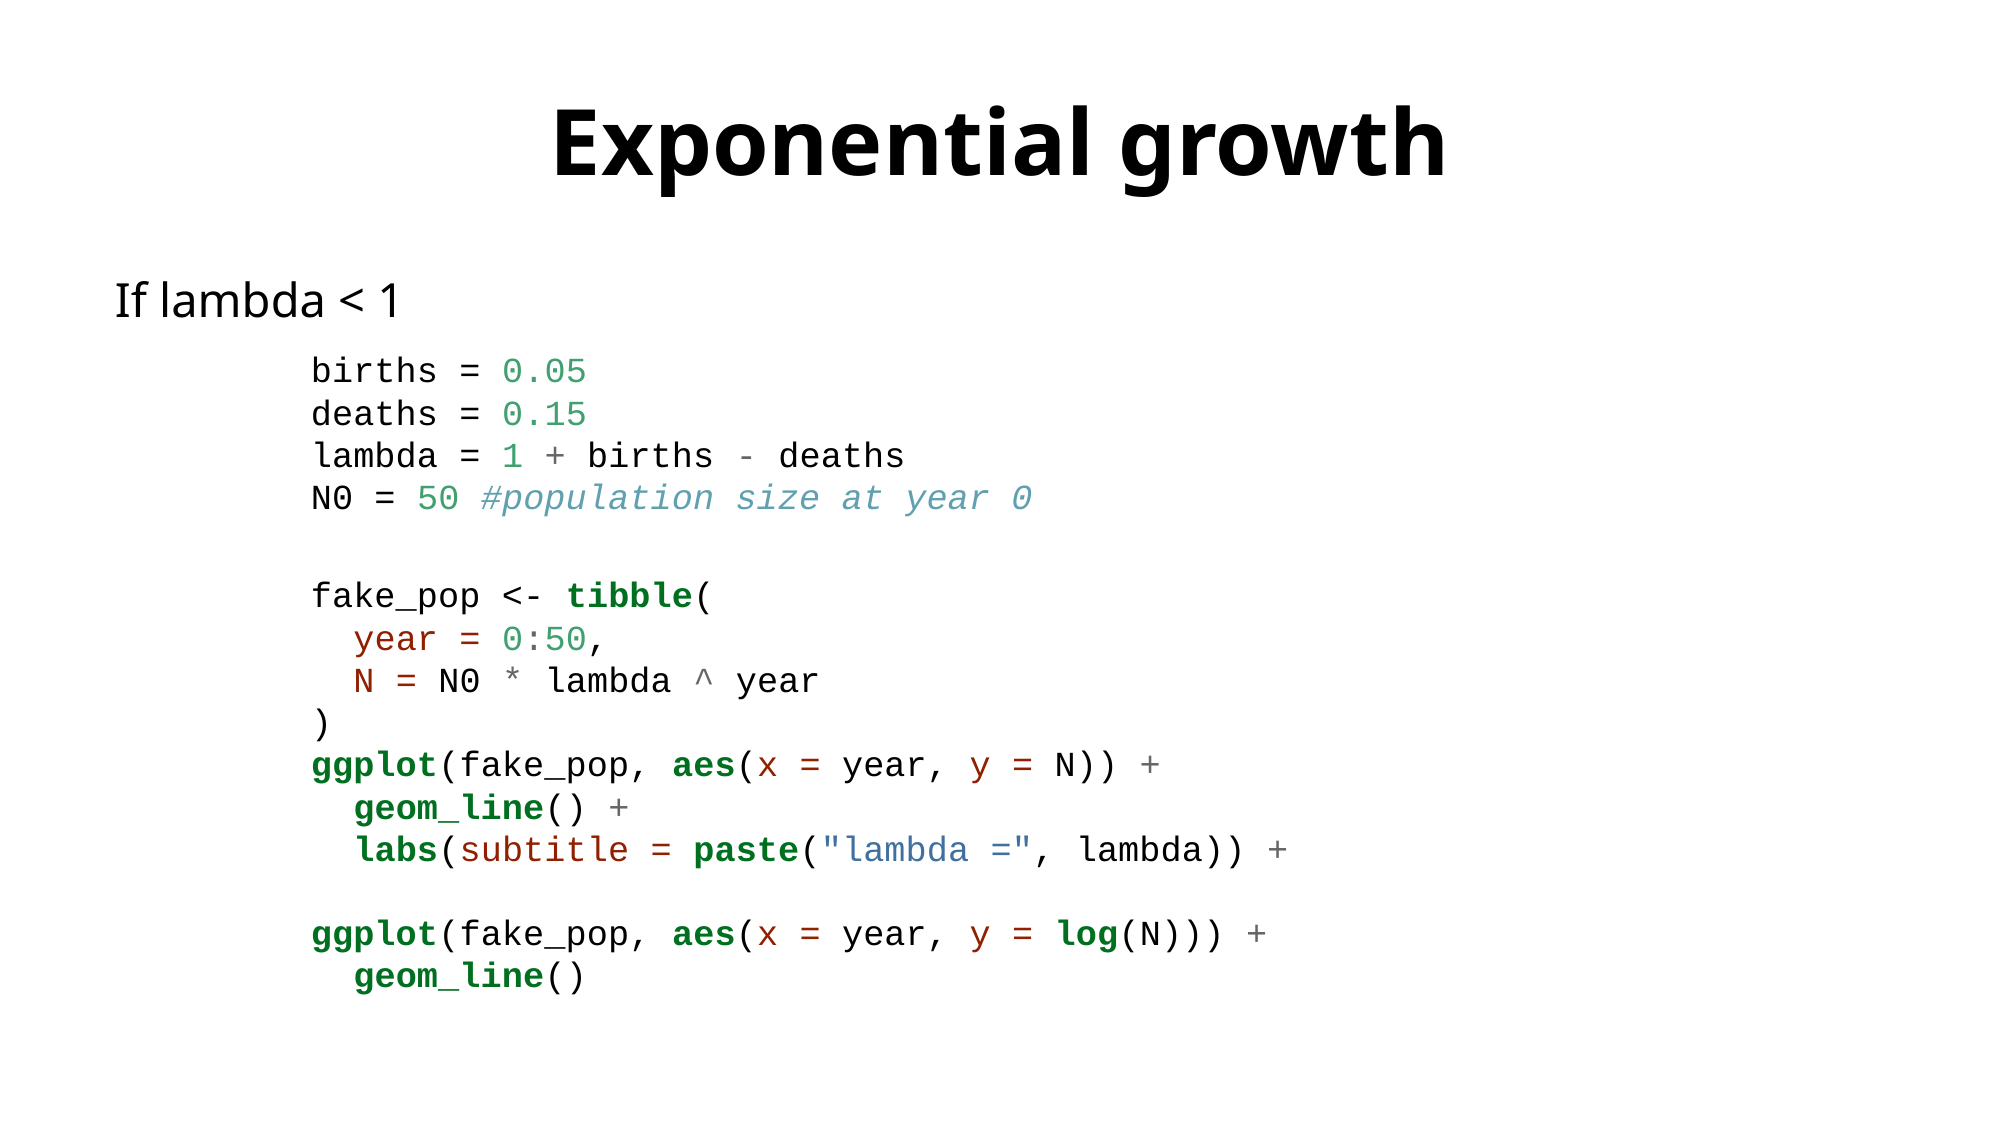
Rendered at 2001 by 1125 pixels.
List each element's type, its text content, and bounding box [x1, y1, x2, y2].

list If lambda < 1 births = 0.05 deaths = 0.15 lambda = 1 + births - deaths N0 = 50 #population size at year 0 fake_pop <- tibble( year = 0:50, N = N0 * lambda ^ year ) ggplot(fake_pop, aes(x = year, y = N)) + geom_line() + labs(subtitle = paste("lambda =", lambda)) + ggplot(fake_pop, aes(x = year, y = log(N))) + geom_line() [99, 262, 1900, 1005]
title Exponential growth [99, 45, 1900, 233]
